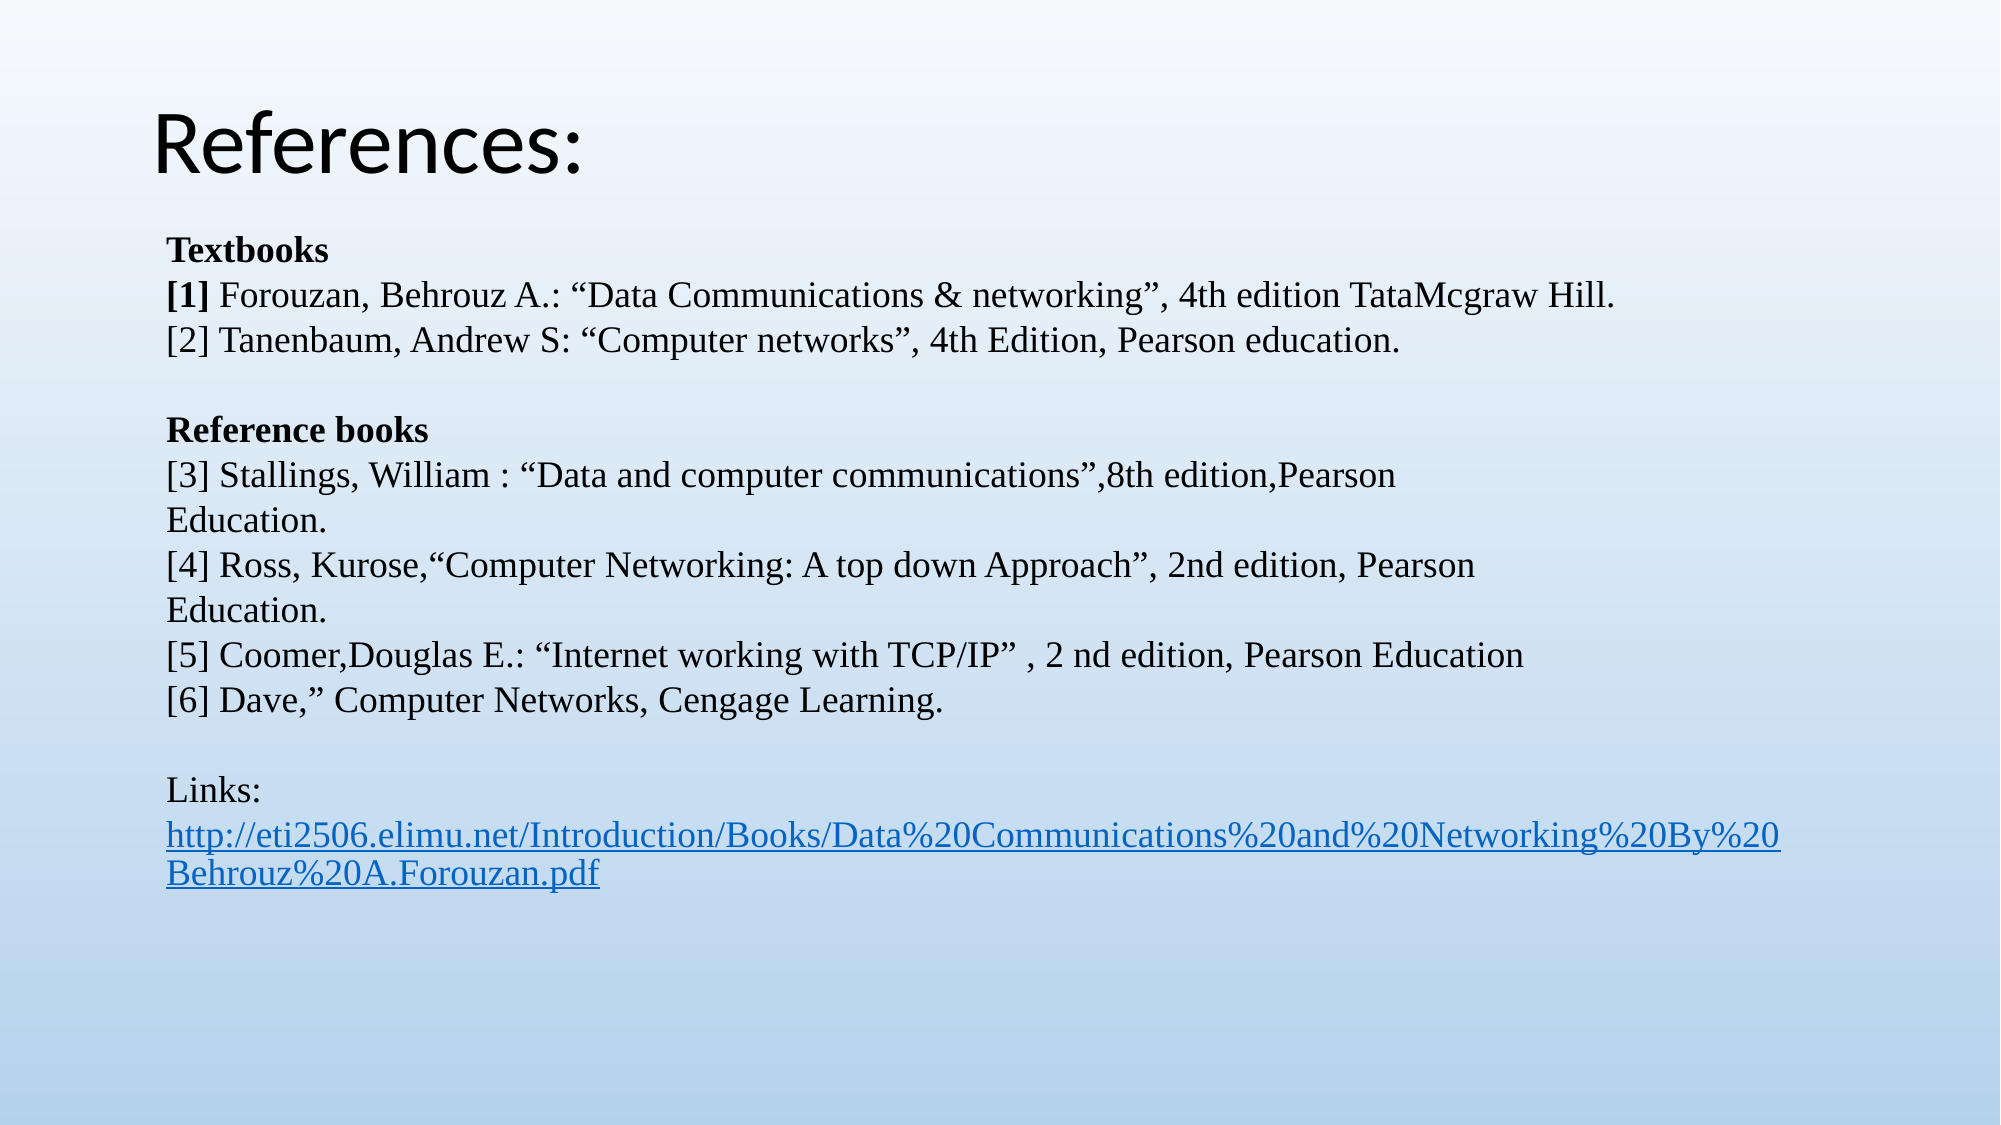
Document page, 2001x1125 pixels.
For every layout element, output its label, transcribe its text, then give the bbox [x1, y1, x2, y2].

title References: [137, 34, 1863, 253]
text_box Textbooks [1] Forouzan, Behrouz A.: “Data Communications & networking”, 4th edition TataMcgraw Hill. [2] Tanenbaum, Andrew S: “Computer networks”, 4th Edition, Pearson education. Reference books [3] Stallings, William : “Data and computer communications”,8th edition,Pearson Education. [4] Ross, Kurose,“Computer Networking: A top down Approach”, 2nd edition, Pearson Education. [5] Coomer,Douglas E.: “Internet working with TCP/IP” , 2 nd edition, Pearson Education [6] Dave,” Computer Networks, Cengage Learning. Links: http://eti2506.elimu.net/Introduction/Books/Data%20Communications%20and%20Networking%20By%20Behrouz%20A.Forouzan.pdf [151, 217, 1811, 908]
